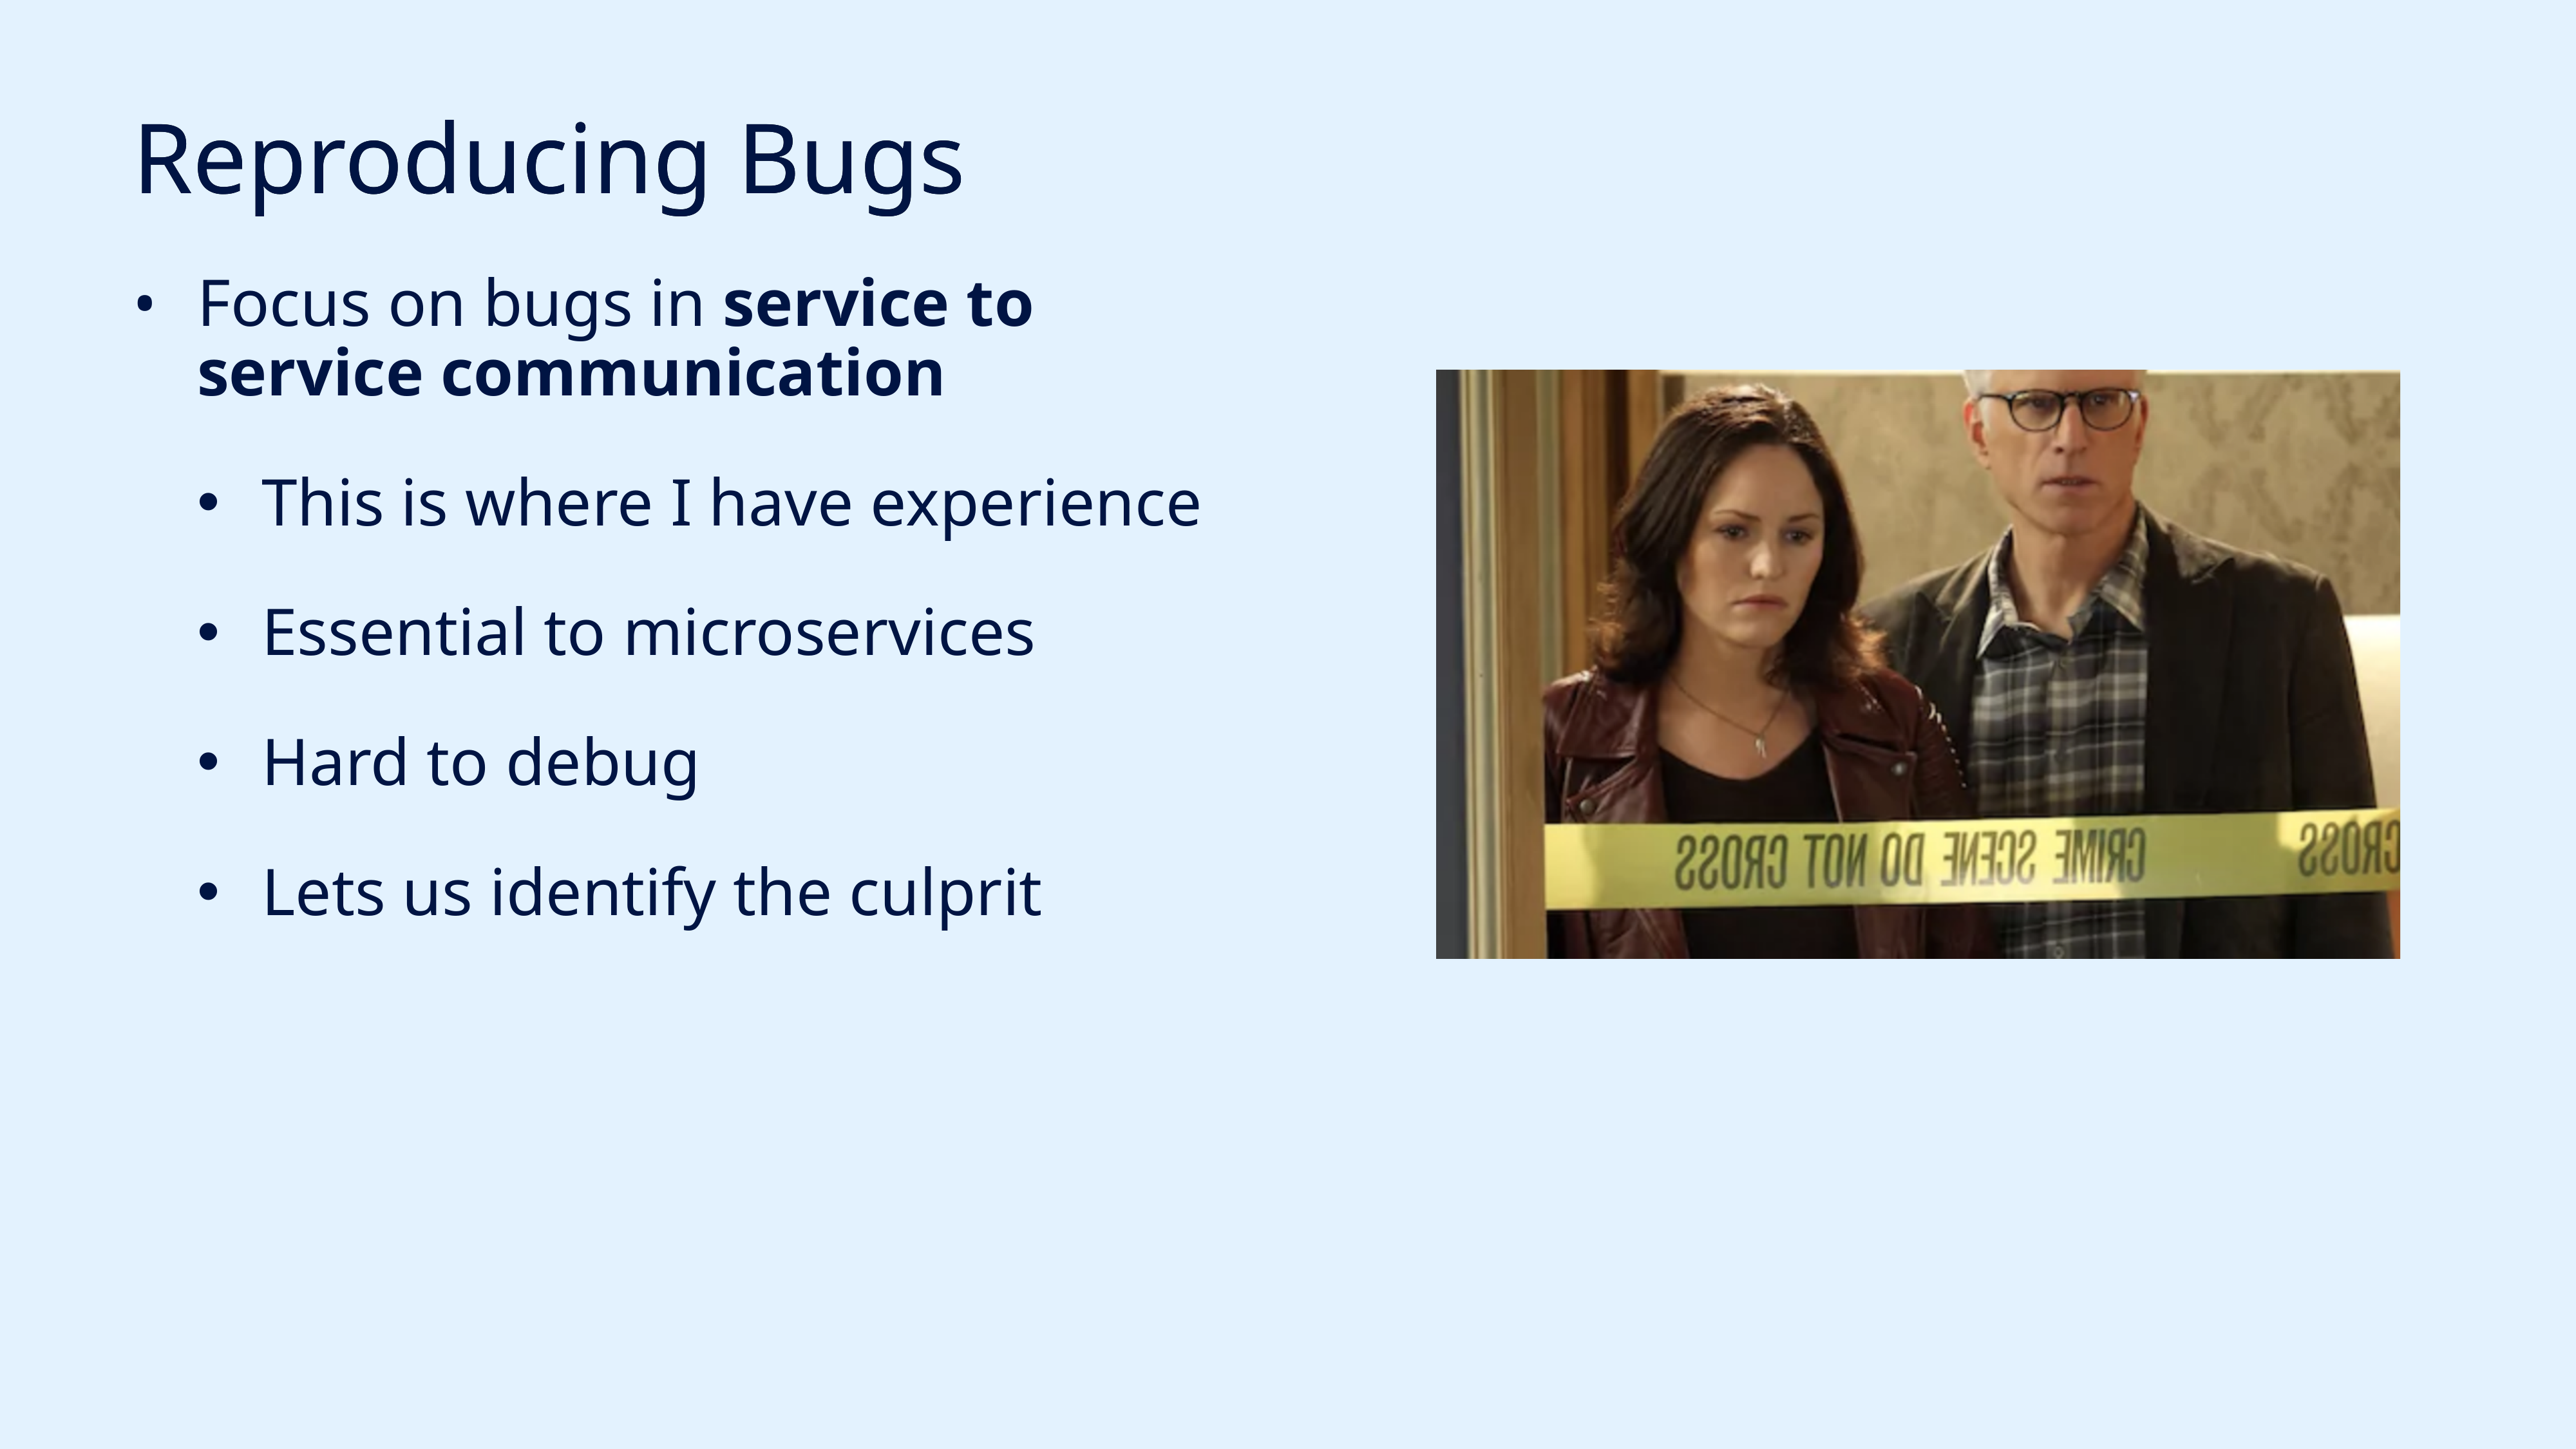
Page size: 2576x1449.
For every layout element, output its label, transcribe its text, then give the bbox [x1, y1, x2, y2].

list Focus on bugs in service to service communication This is where I have experience Essential to microservices Hard to debug Lets us identify the culprit [127, 267, 1275, 1287]
picture [1435, 370, 2401, 960]
text_box Reproducing Bugs [127, 114, 2449, 266]
title Reproducing Bugs [127, 113, 2521, 267]
